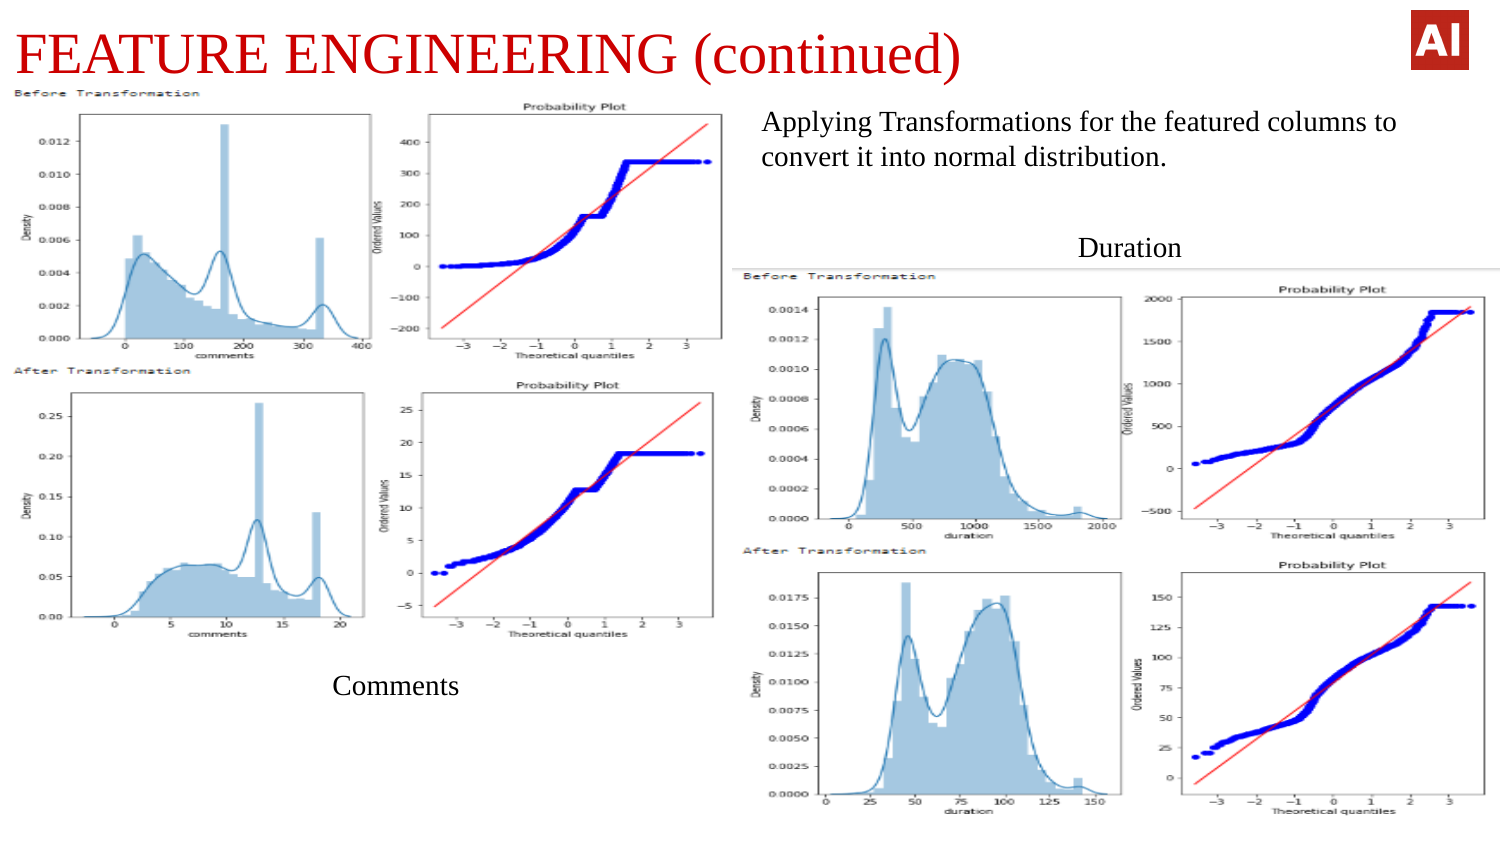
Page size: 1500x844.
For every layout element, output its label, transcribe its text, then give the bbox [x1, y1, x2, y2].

text_box Comments [317, 658, 475, 709]
picture [0, 85, 1500, 816]
text_box Duration [1063, 221, 1198, 267]
text_box Applying Transformations for the featured columns to convert it into normal distribution. [746, 94, 1469, 180]
picture [1411, 10, 1469, 70]
title FEATURE ENGINEERING (continued) [0, 0, 1398, 94]
